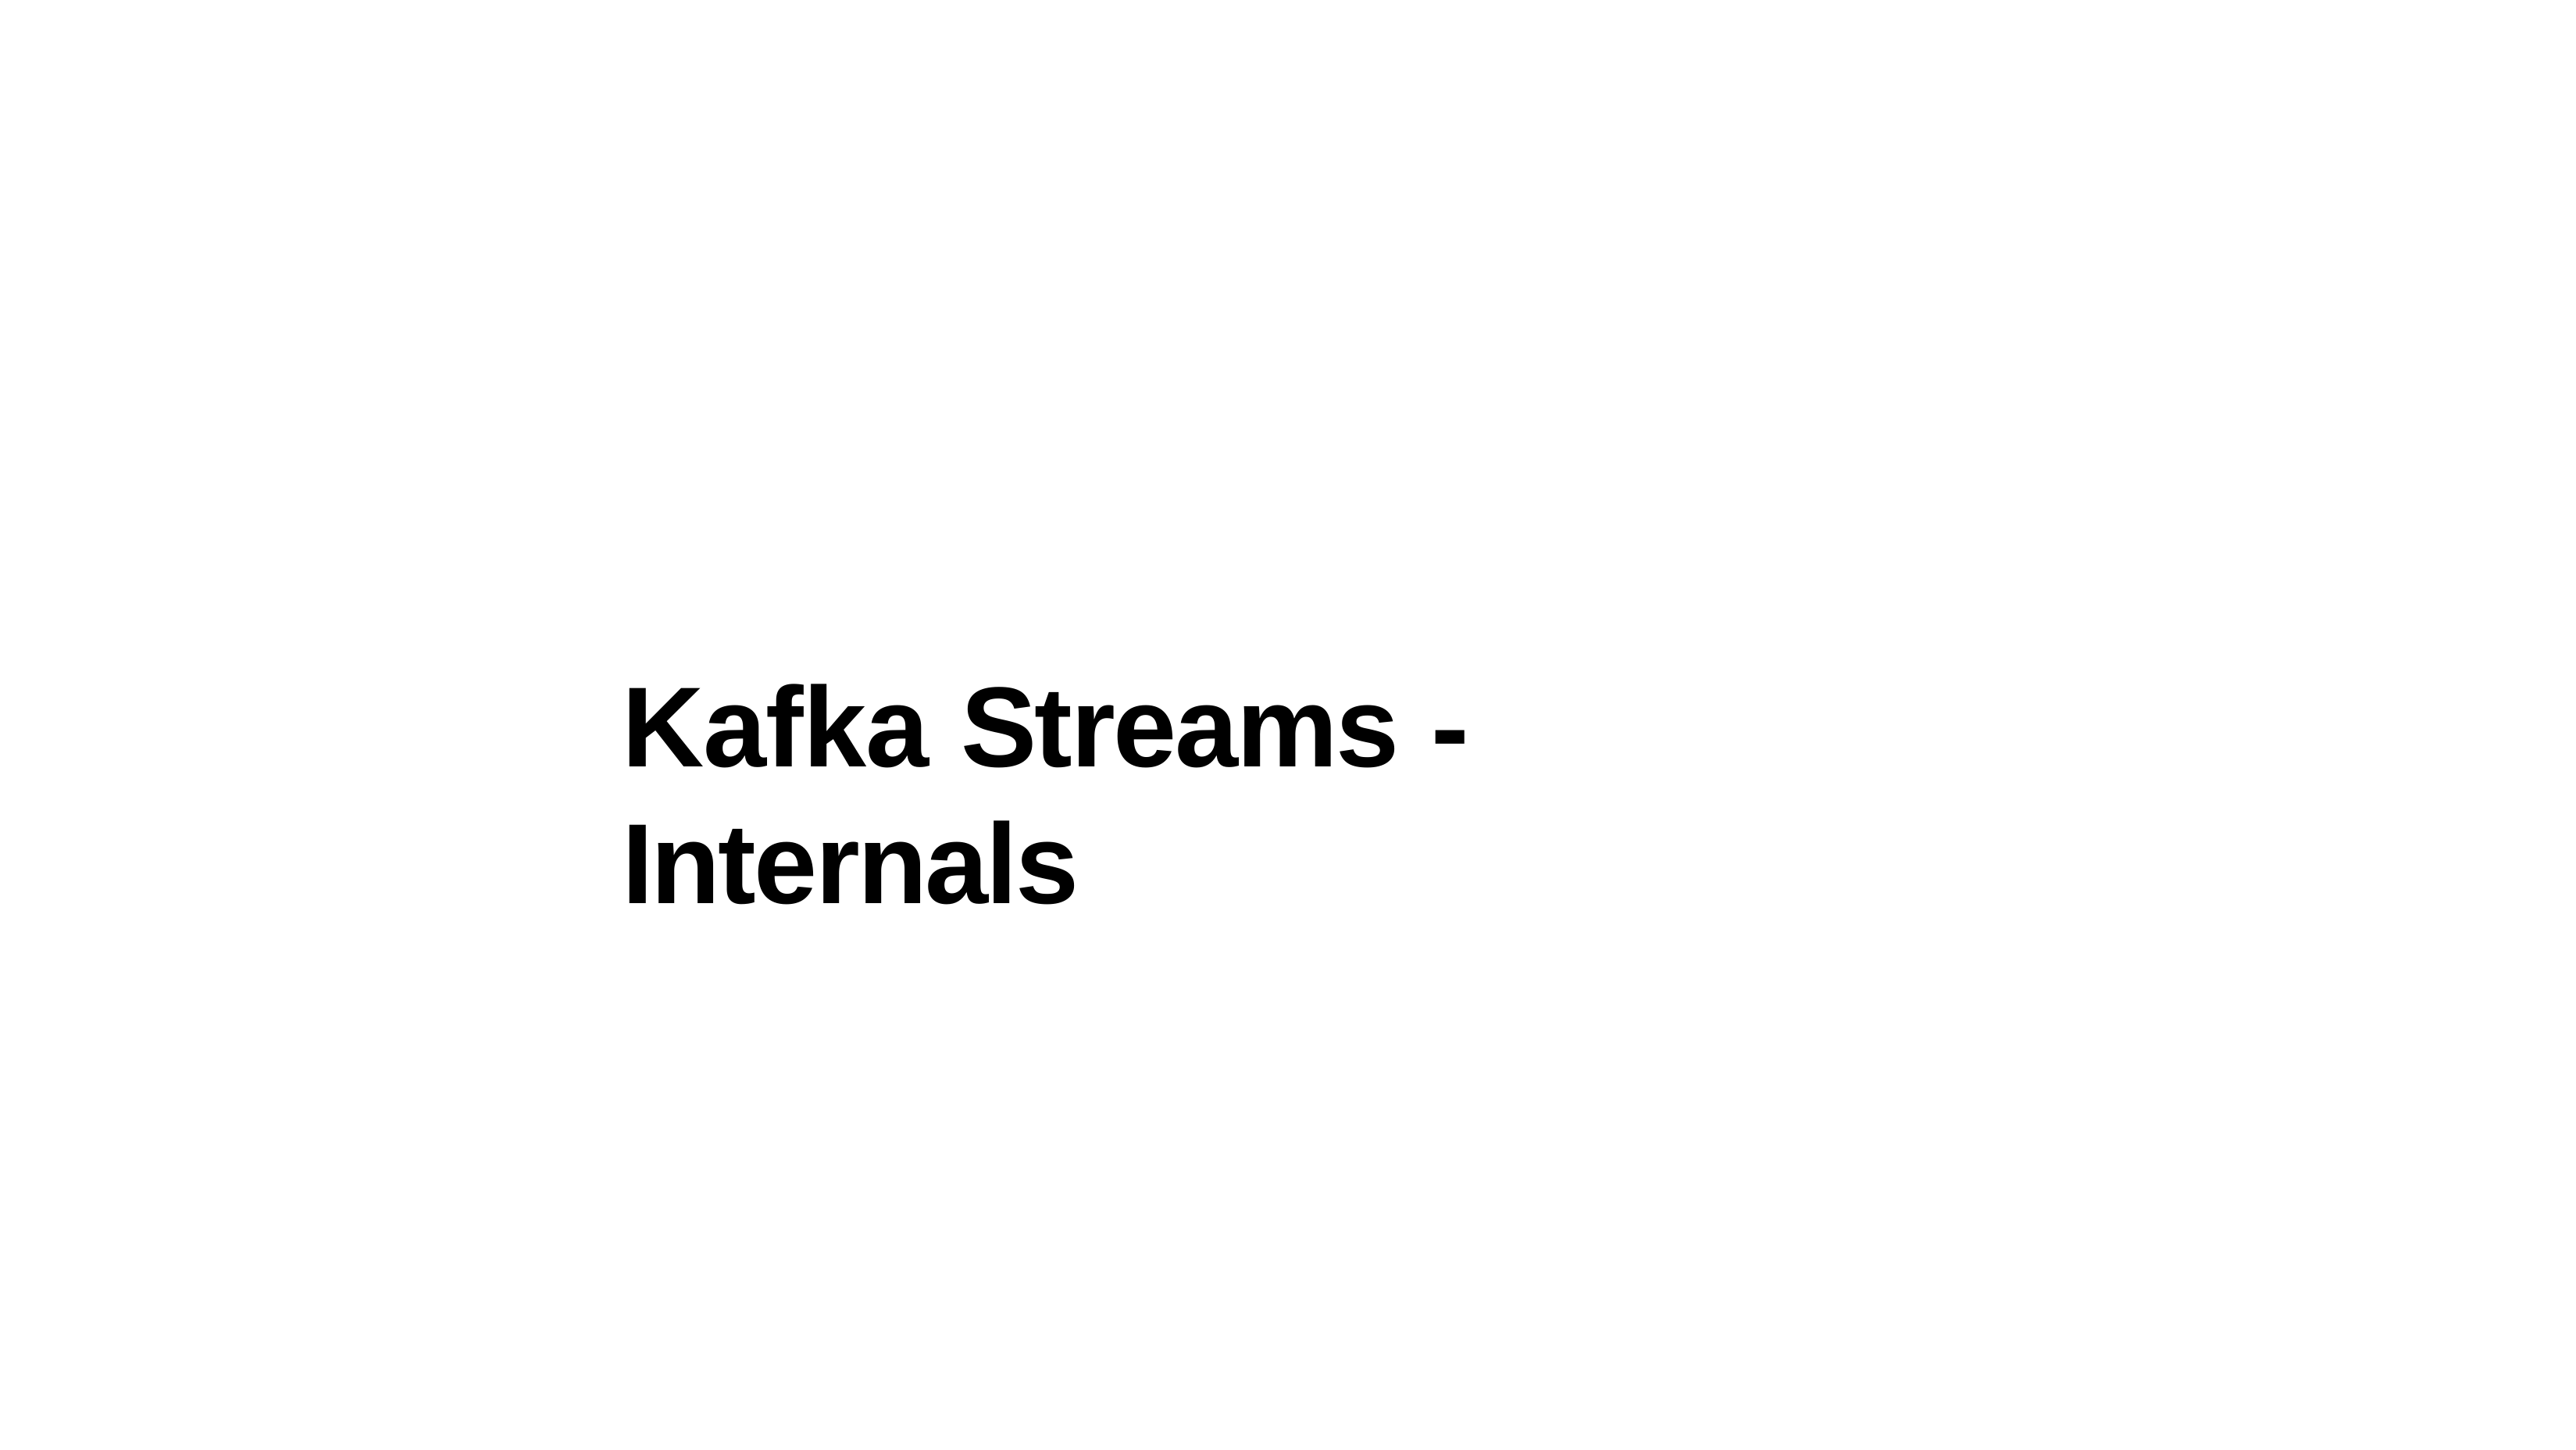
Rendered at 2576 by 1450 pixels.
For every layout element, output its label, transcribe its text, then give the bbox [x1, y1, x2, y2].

title Kafka Streams - Internals [619, 651, 1954, 927]
